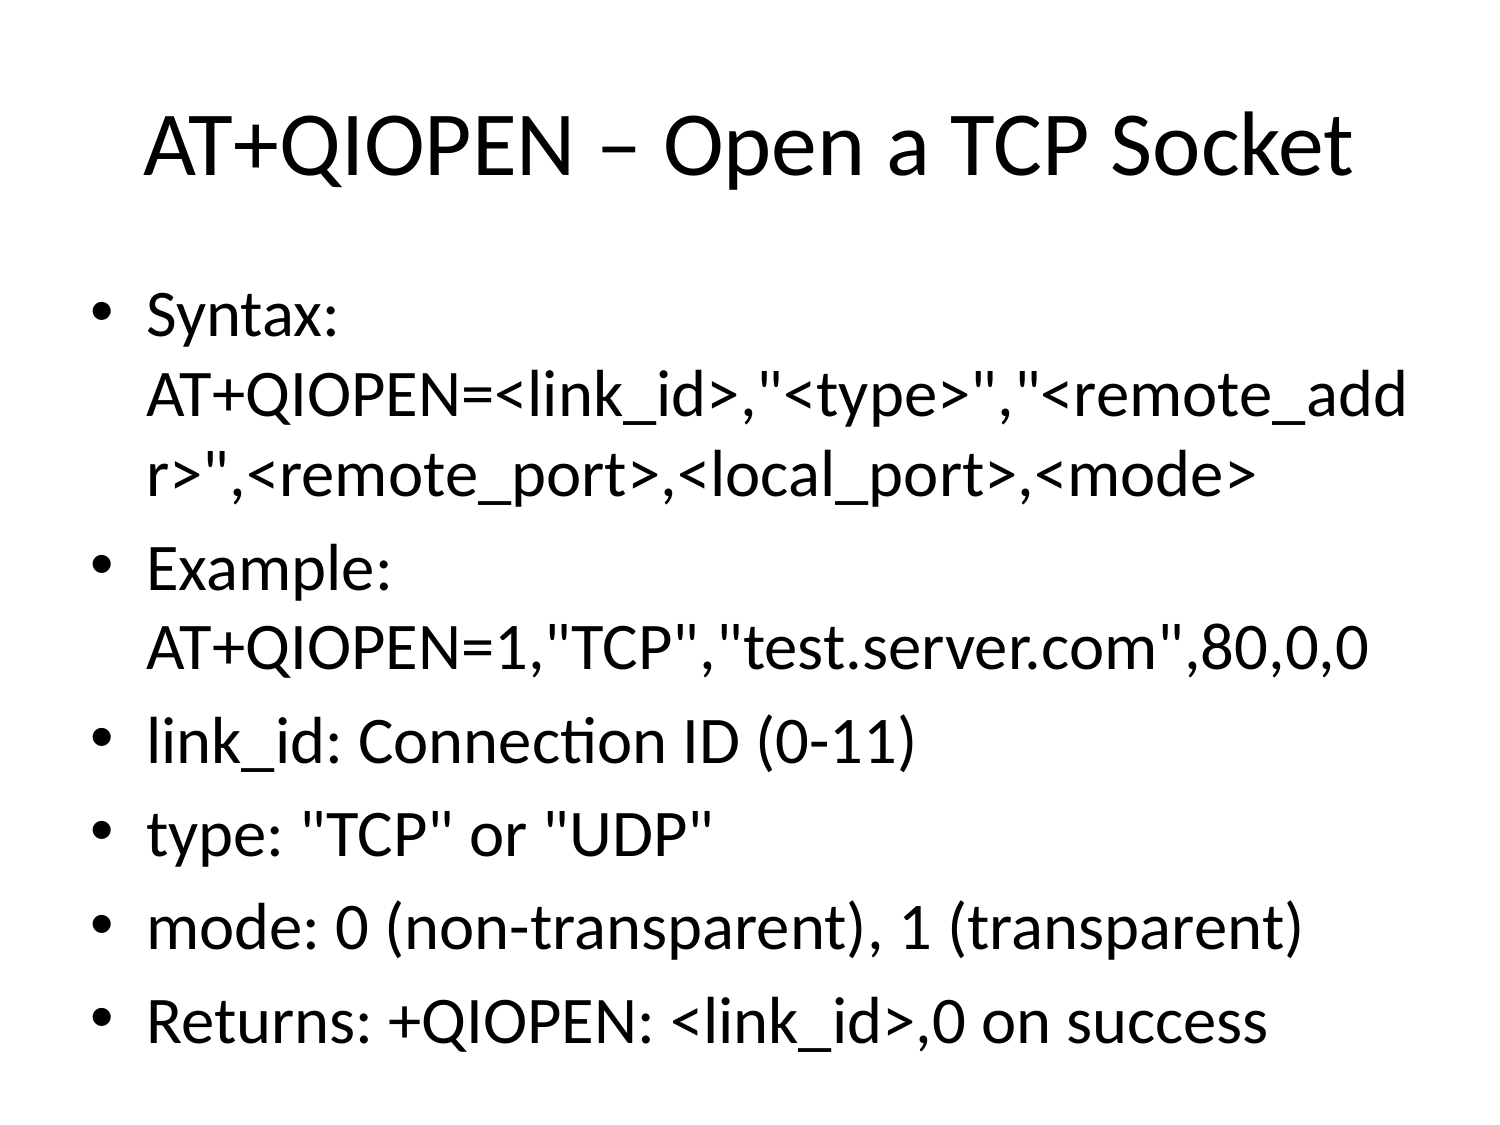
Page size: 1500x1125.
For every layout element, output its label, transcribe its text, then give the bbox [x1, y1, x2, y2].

list Syntax: AT+QIOPEN=<link_id>,"<type>","<remote_addr>",<remote_port>,<local_port>,<mode> Example: AT+QIOPEN=1,"TCP","test.server.com",80,0,0 link_id: Connection ID (0-11) type: "TCP" or "UDP" mode: 0 (non-transparent), 1 (transparent) Returns: +QIOPEN: <link_id>,0 on success [75, 262, 1425, 1005]
title AT+QIOPEN – Open a TCP Socket [75, 45, 1425, 233]
